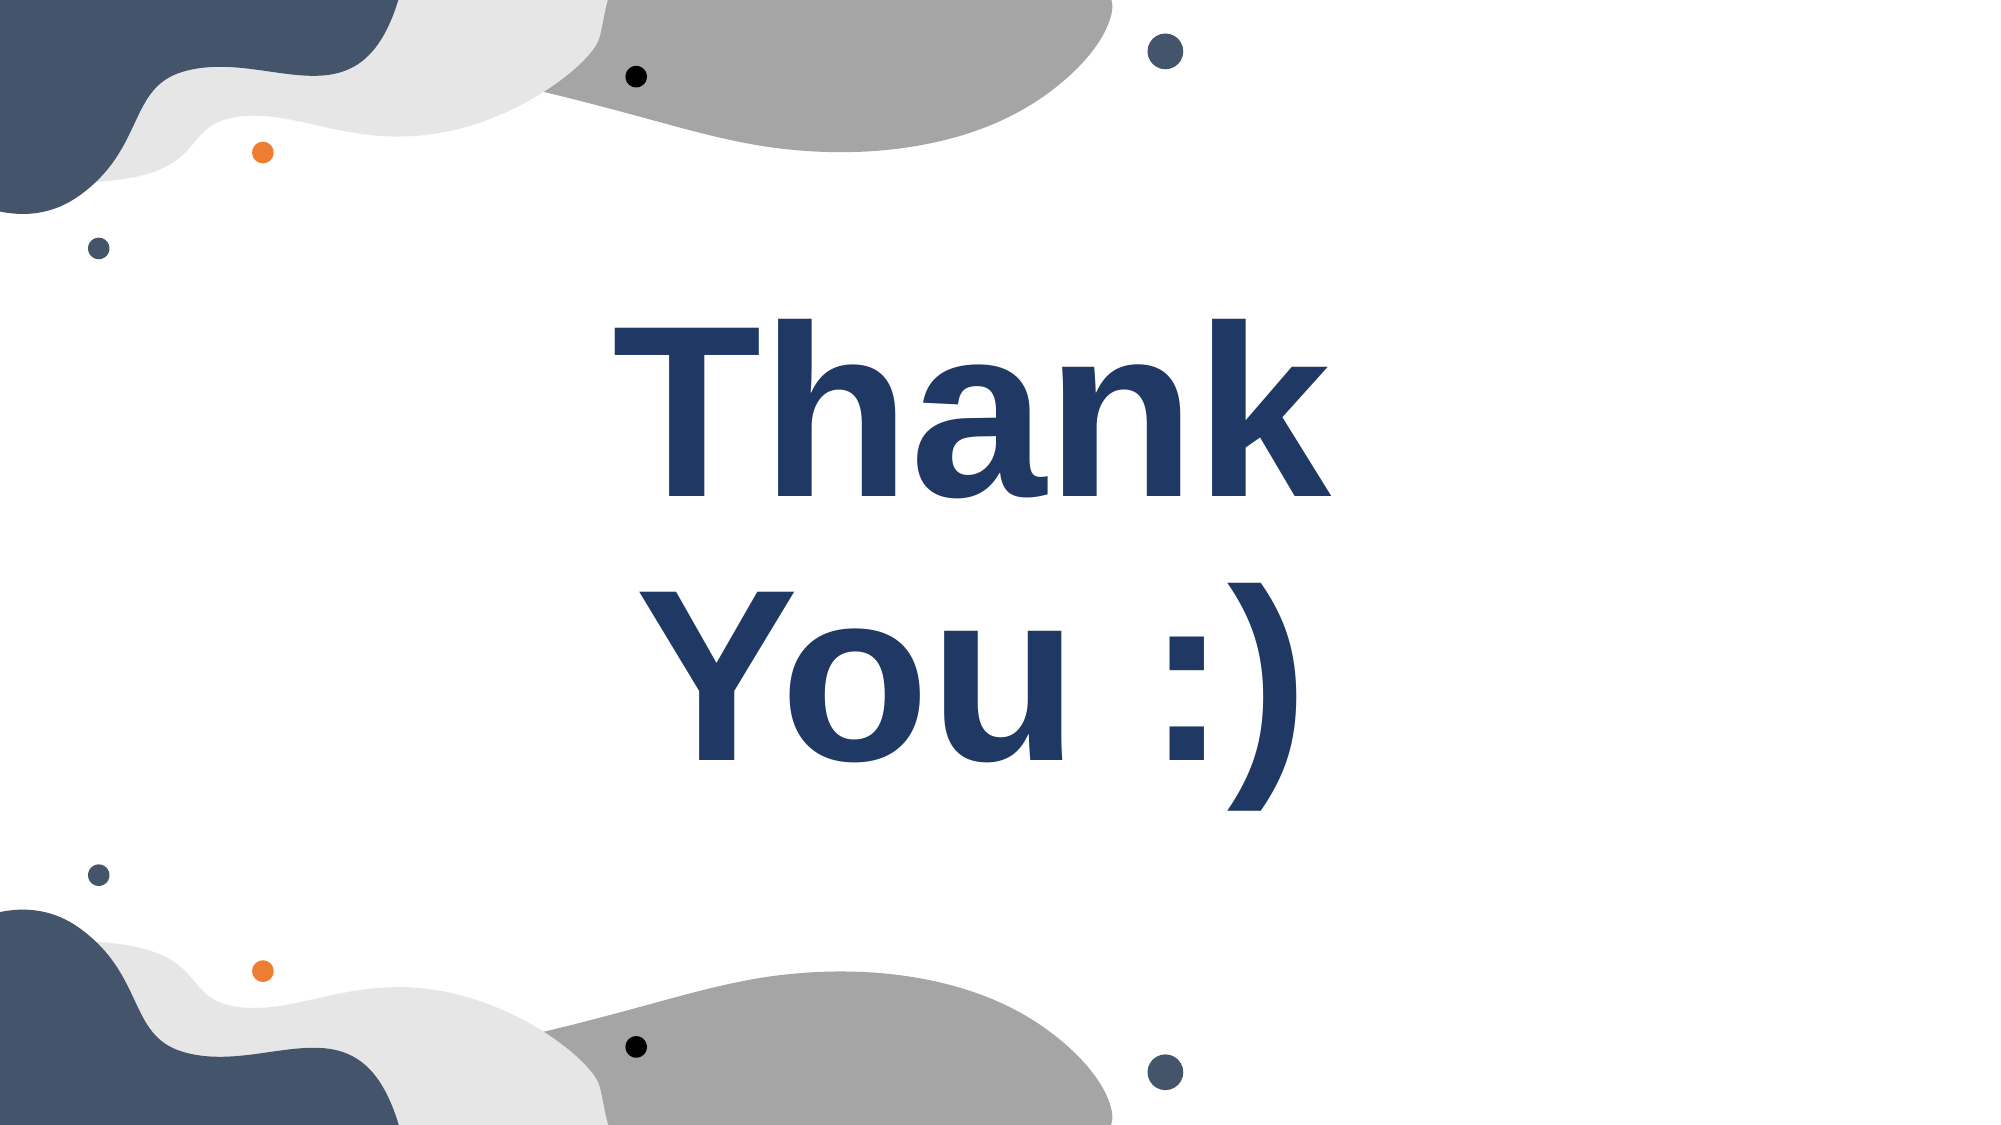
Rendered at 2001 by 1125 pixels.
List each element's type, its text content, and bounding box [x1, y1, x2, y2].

title Thank You :) [289, 459, 1656, 639]
